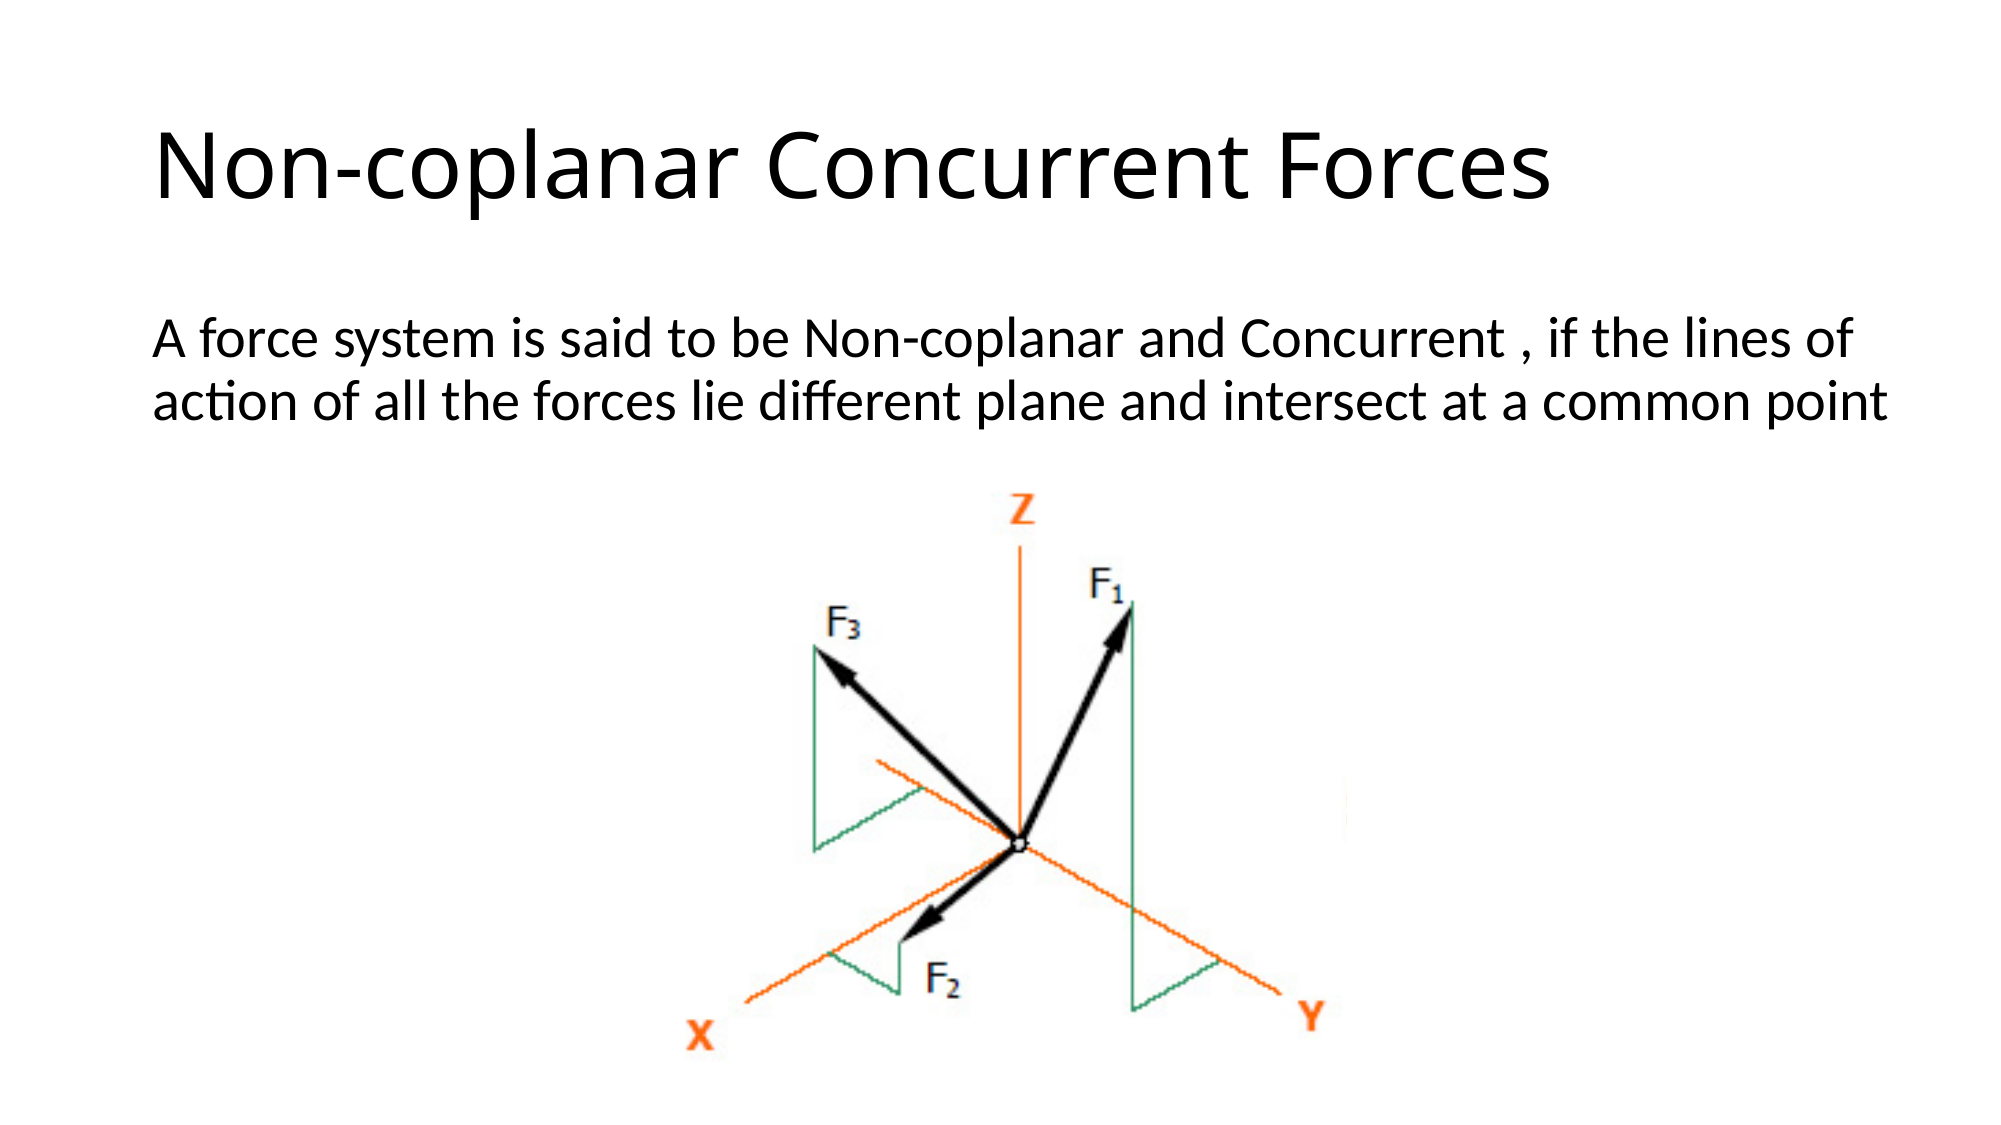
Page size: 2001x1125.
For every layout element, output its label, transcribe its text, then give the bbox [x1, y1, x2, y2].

list A force system is said to be Non-coplanar and Concurrent , if the lines of action of all the forces lie different plane and intersect at a common point [137, 299, 1975, 1014]
picture [685, 470, 1347, 1125]
title Non-coplanar Concurrent Forces [137, 59, 1863, 278]
